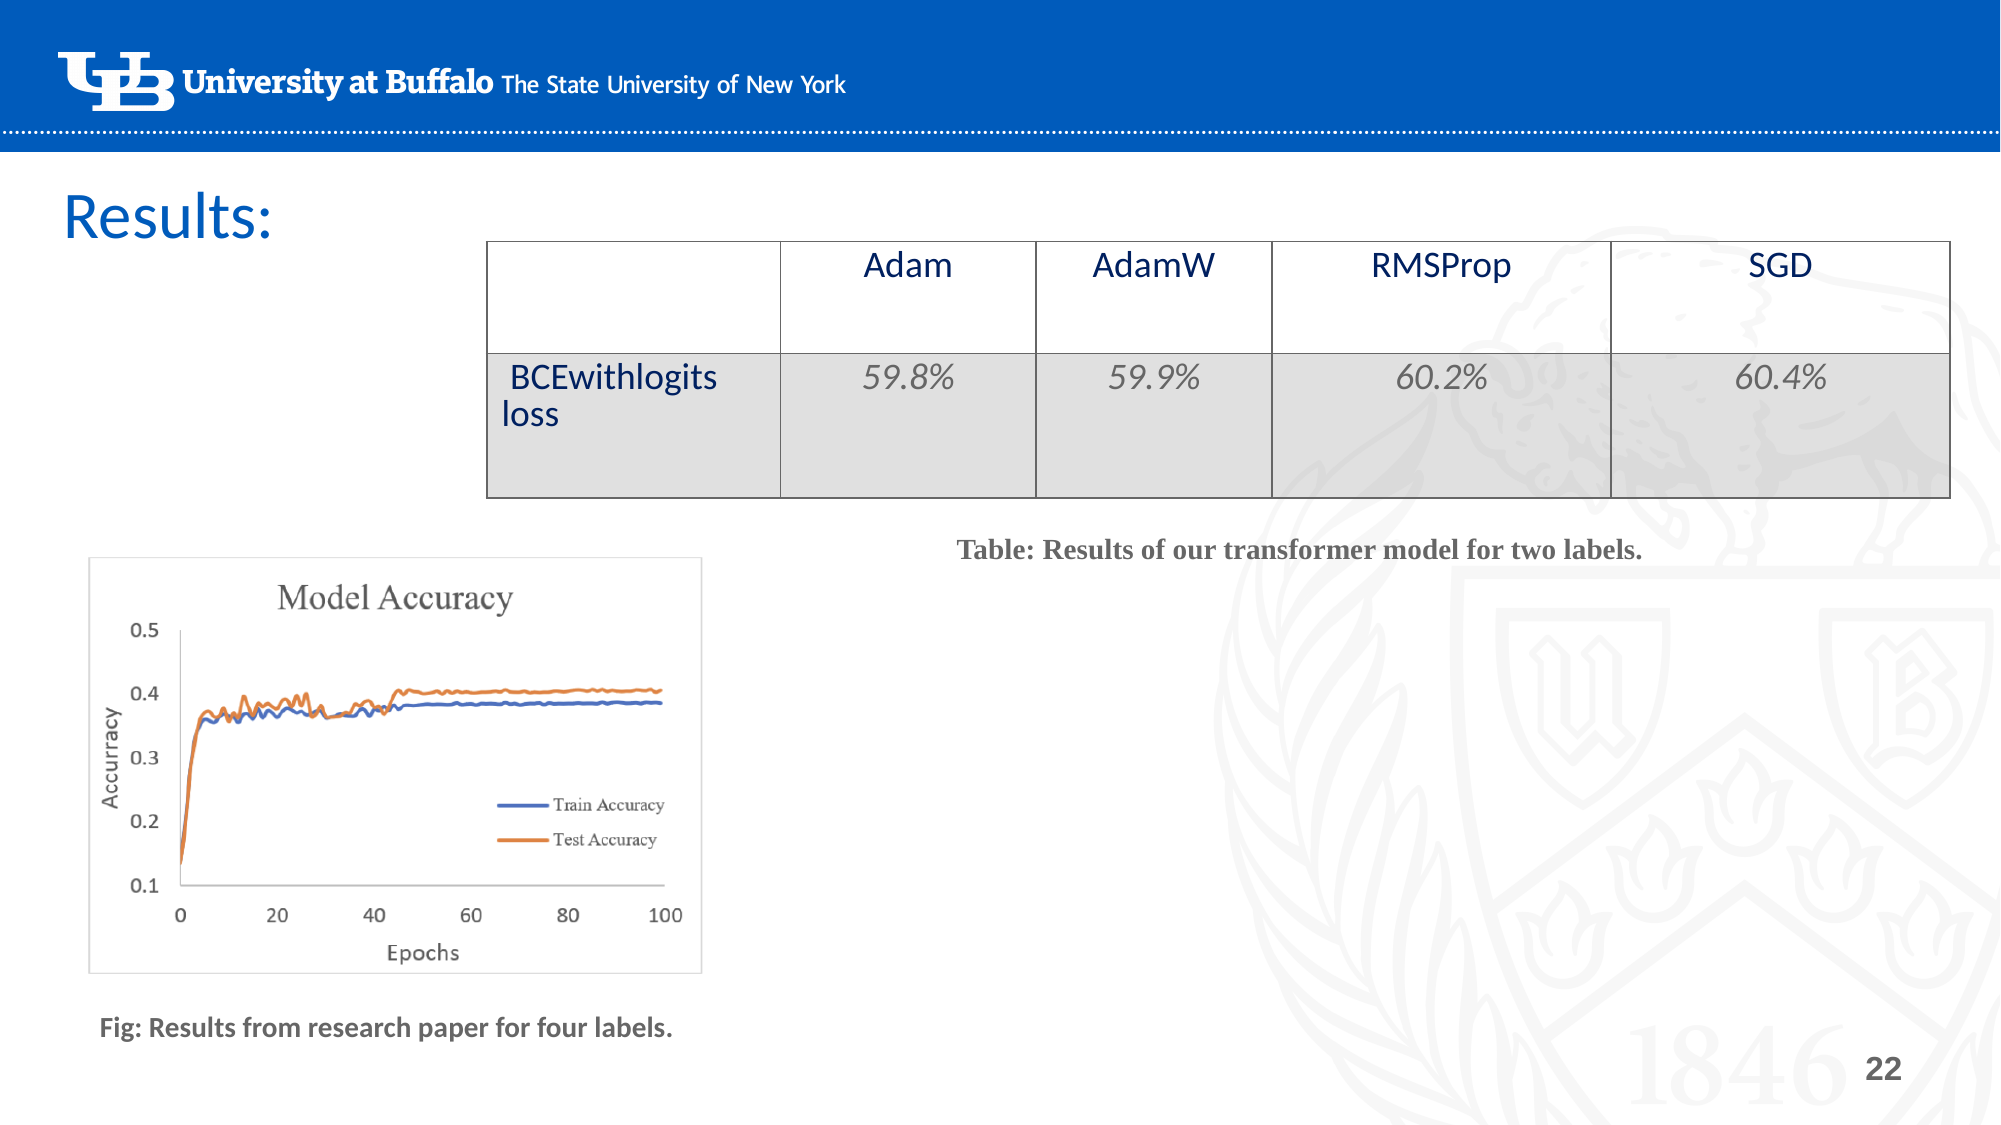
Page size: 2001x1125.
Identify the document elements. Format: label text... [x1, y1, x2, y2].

picture [0, 0, 2001, 1125]
table_header Adam [781, 242, 1035, 353]
table_header [488, 242, 780, 353]
title Results: [48, 172, 302, 261]
table_header RMSProp [1273, 242, 1610, 353]
table_cell 60.2% [1273, 354, 1610, 497]
text_box Fig: Results from research paper for four labels. [85, 996, 720, 1057]
text_box Table: Results of our transformer model for two labels. [941, 517, 1718, 578]
table_cell 59.8% [781, 354, 1035, 497]
footer 22 [1242, 1036, 1918, 1097]
table_cell 60.4% [1612, 354, 1949, 497]
table_cell BCEwithlogits loss [488, 354, 780, 497]
table_header SGD [1612, 242, 1949, 353]
table_cell 59.9% [1037, 354, 1271, 497]
table_header AdamW [1037, 242, 1271, 353]
